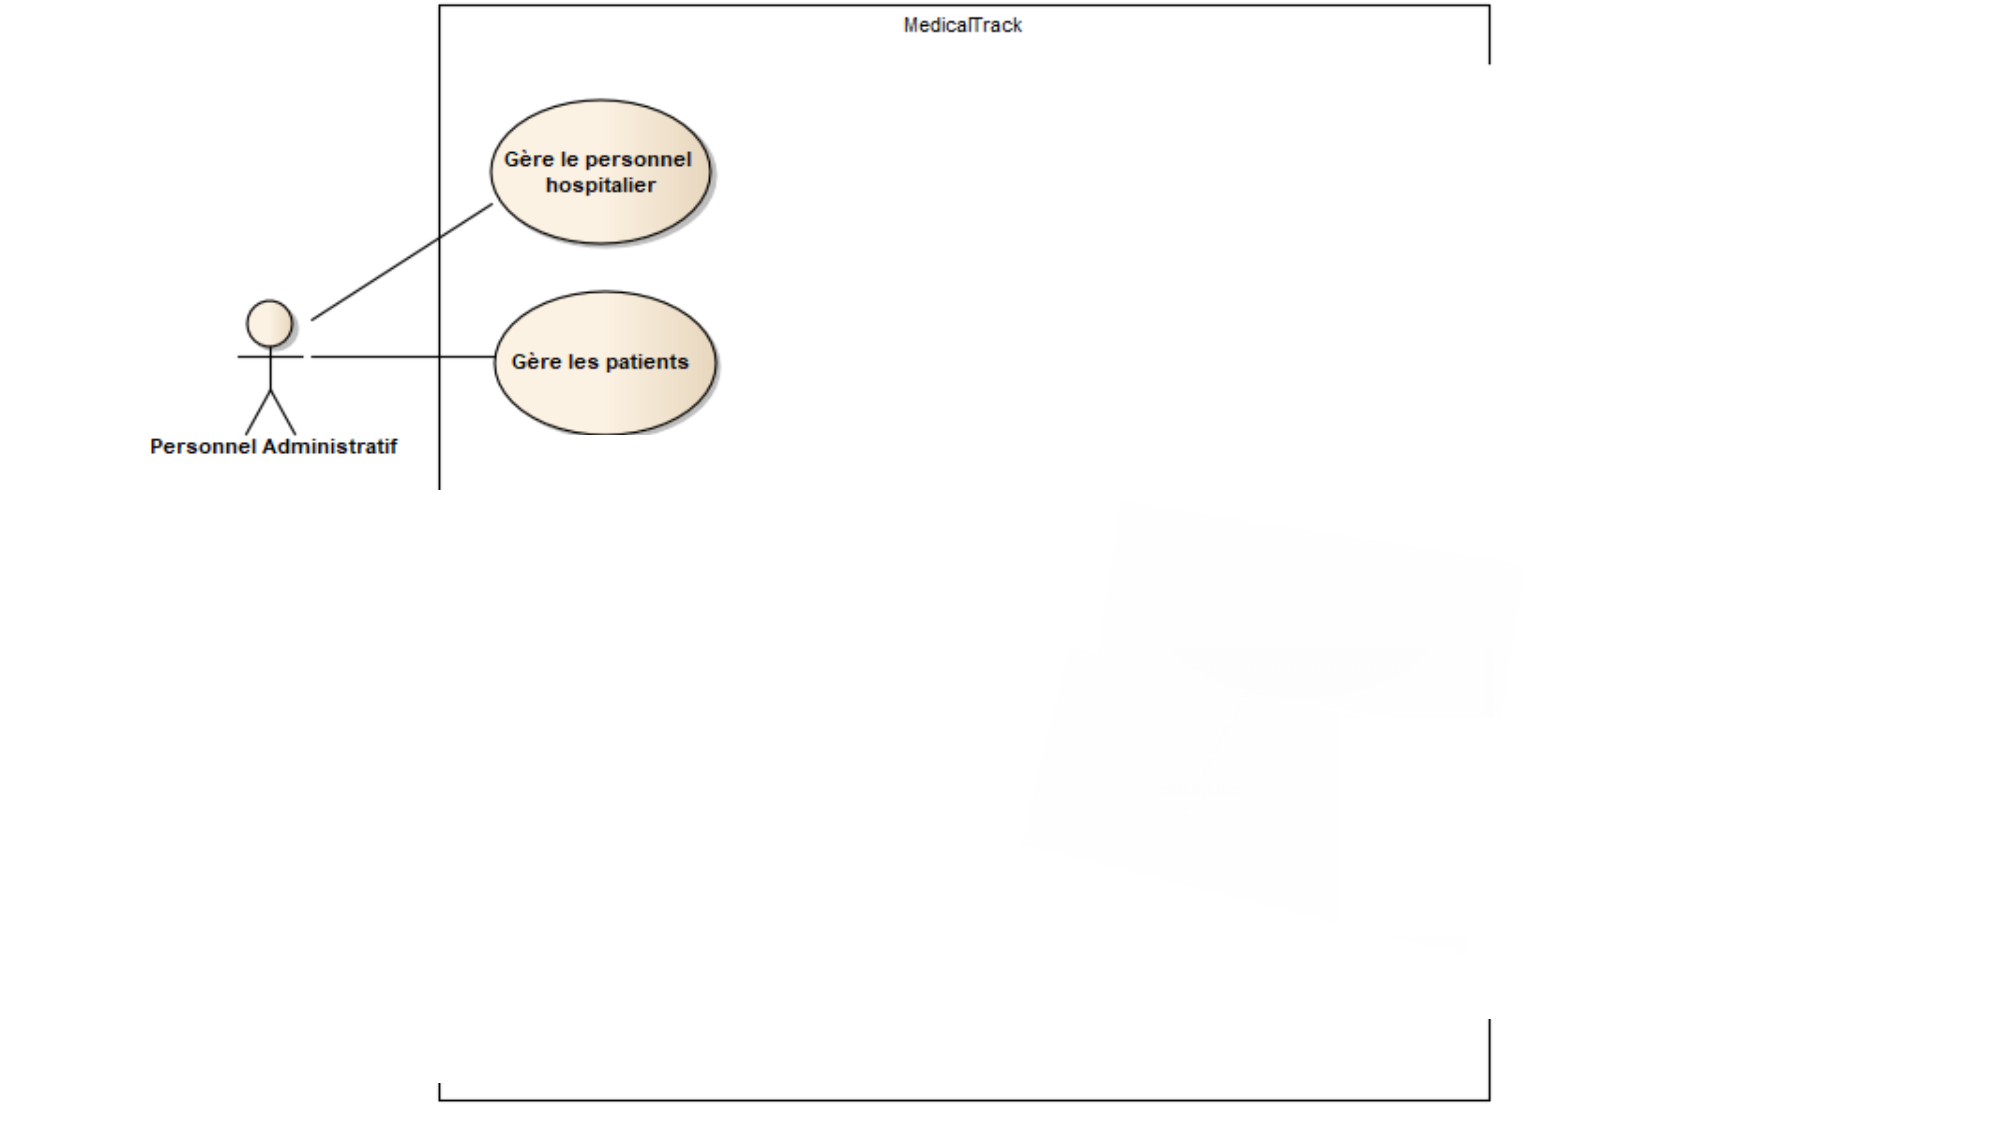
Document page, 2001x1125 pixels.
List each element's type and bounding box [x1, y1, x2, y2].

picture [107, 0, 1868, 1114]
